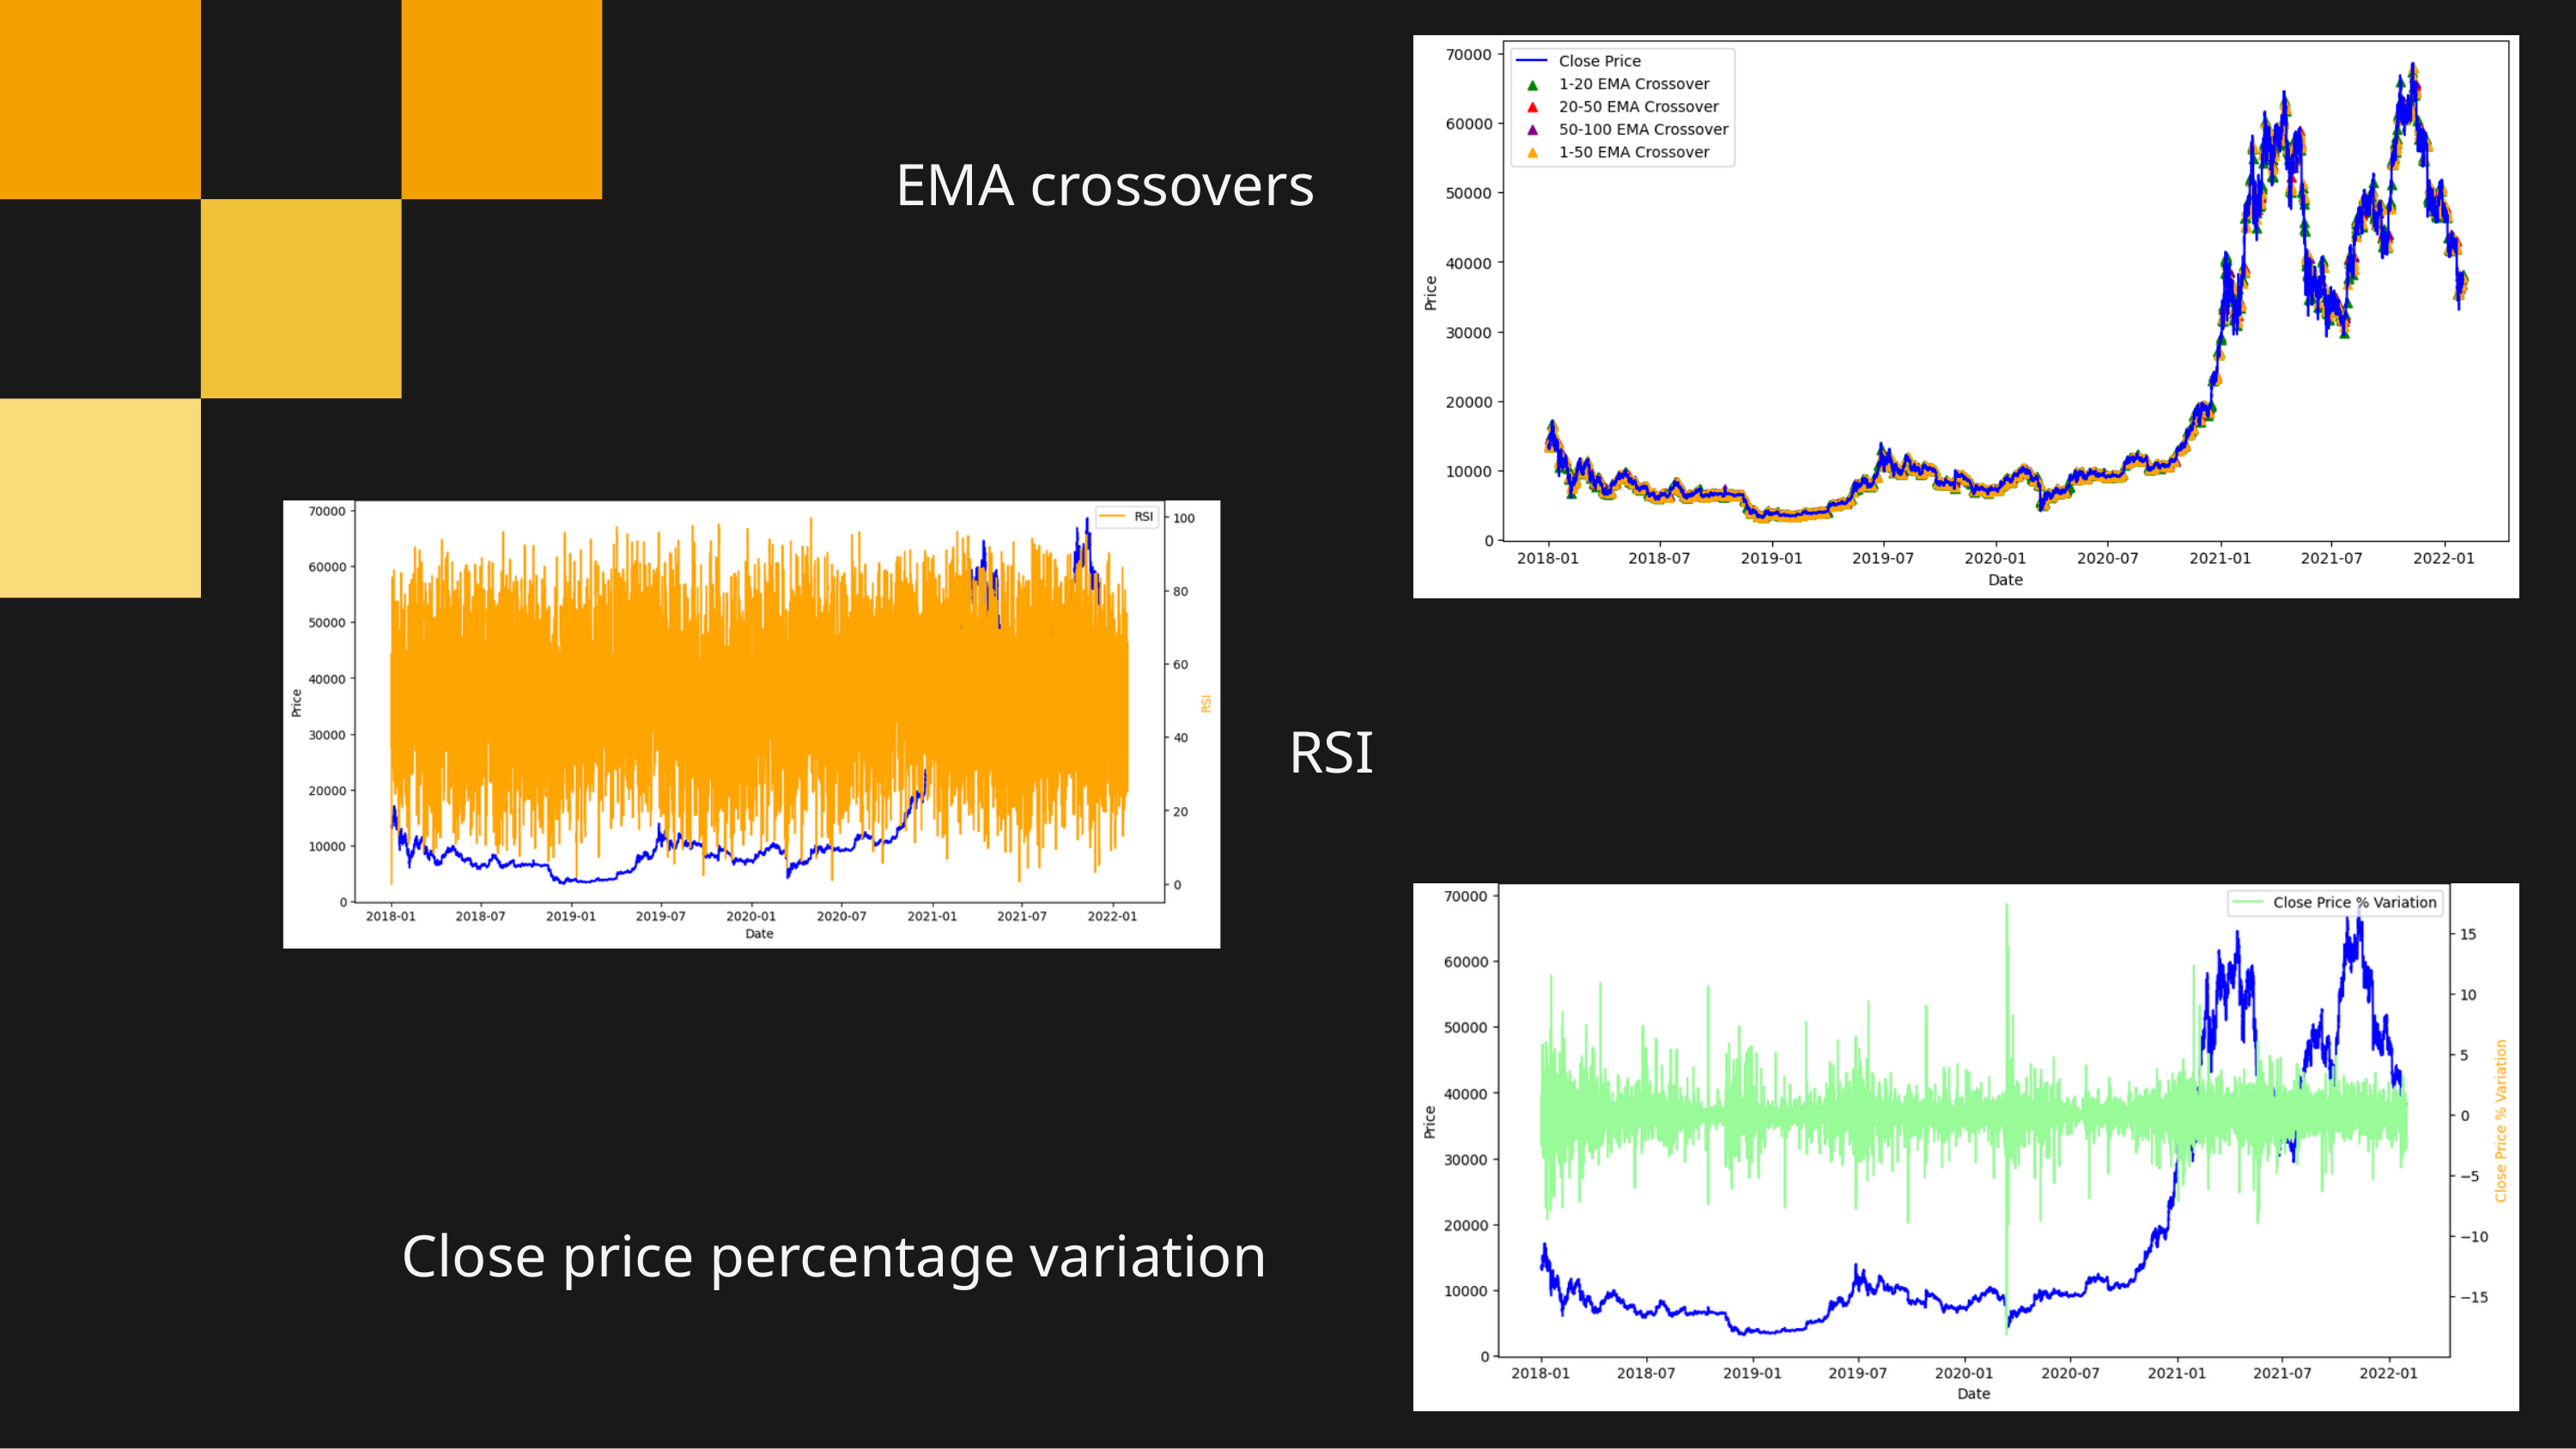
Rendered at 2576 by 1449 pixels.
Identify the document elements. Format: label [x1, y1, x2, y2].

text_box [0, 398, 201, 598]
text_box [401, 0, 603, 200]
text_box [200, 199, 402, 399]
text_box [0, 0, 201, 200]
text_box [1413, 883, 2519, 1411]
text_box [283, 500, 1221, 949]
text_box [894, 149, 1583, 318]
text_box [0, 0, 2576, 1449]
text_box [1287, 715, 1976, 884]
text_box [1413, 35, 2519, 598]
text_box [401, 1219, 1388, 1388]
